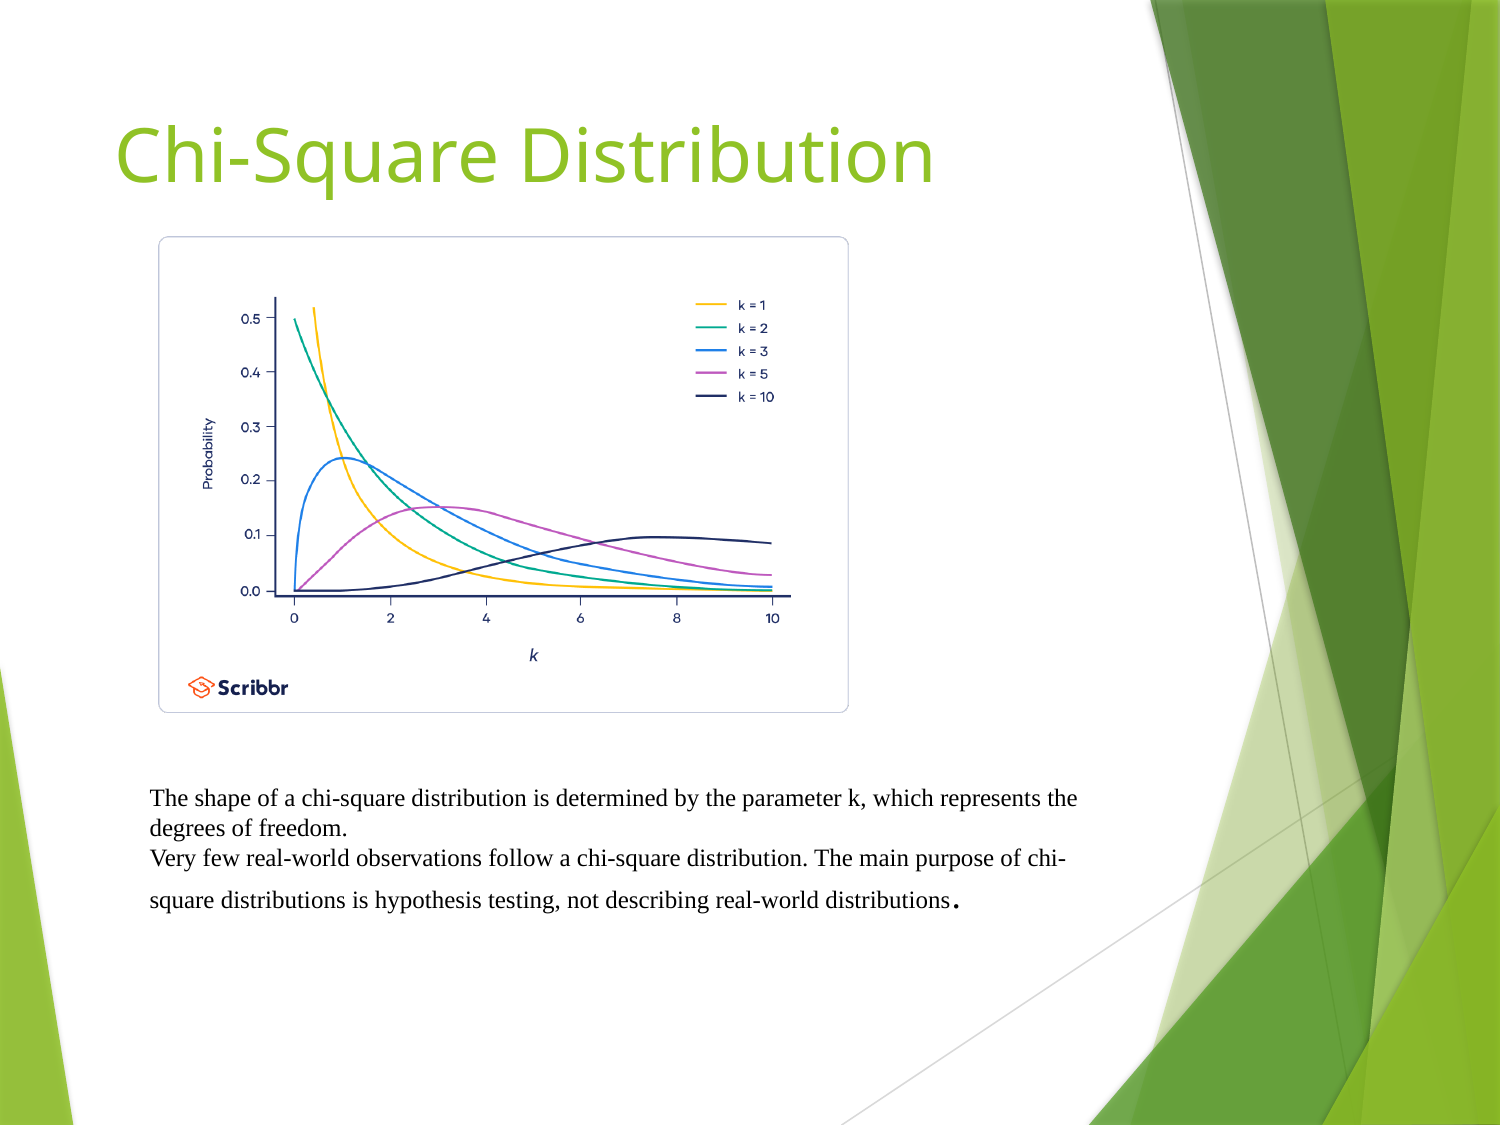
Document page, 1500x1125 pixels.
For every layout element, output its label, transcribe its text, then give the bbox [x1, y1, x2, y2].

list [157, 236, 850, 713]
text_box The shape of a chi-square distribution is determined by the parameter k, which represents the degrees of freedom. Very few real-world observations follow a chi-square distribution. The main purpose of chi-square distributions is hypothesis testing, not describing real-world distributions. [134, 773, 1146, 924]
title Chi-Square Distribution [99, 99, 1142, 237]
